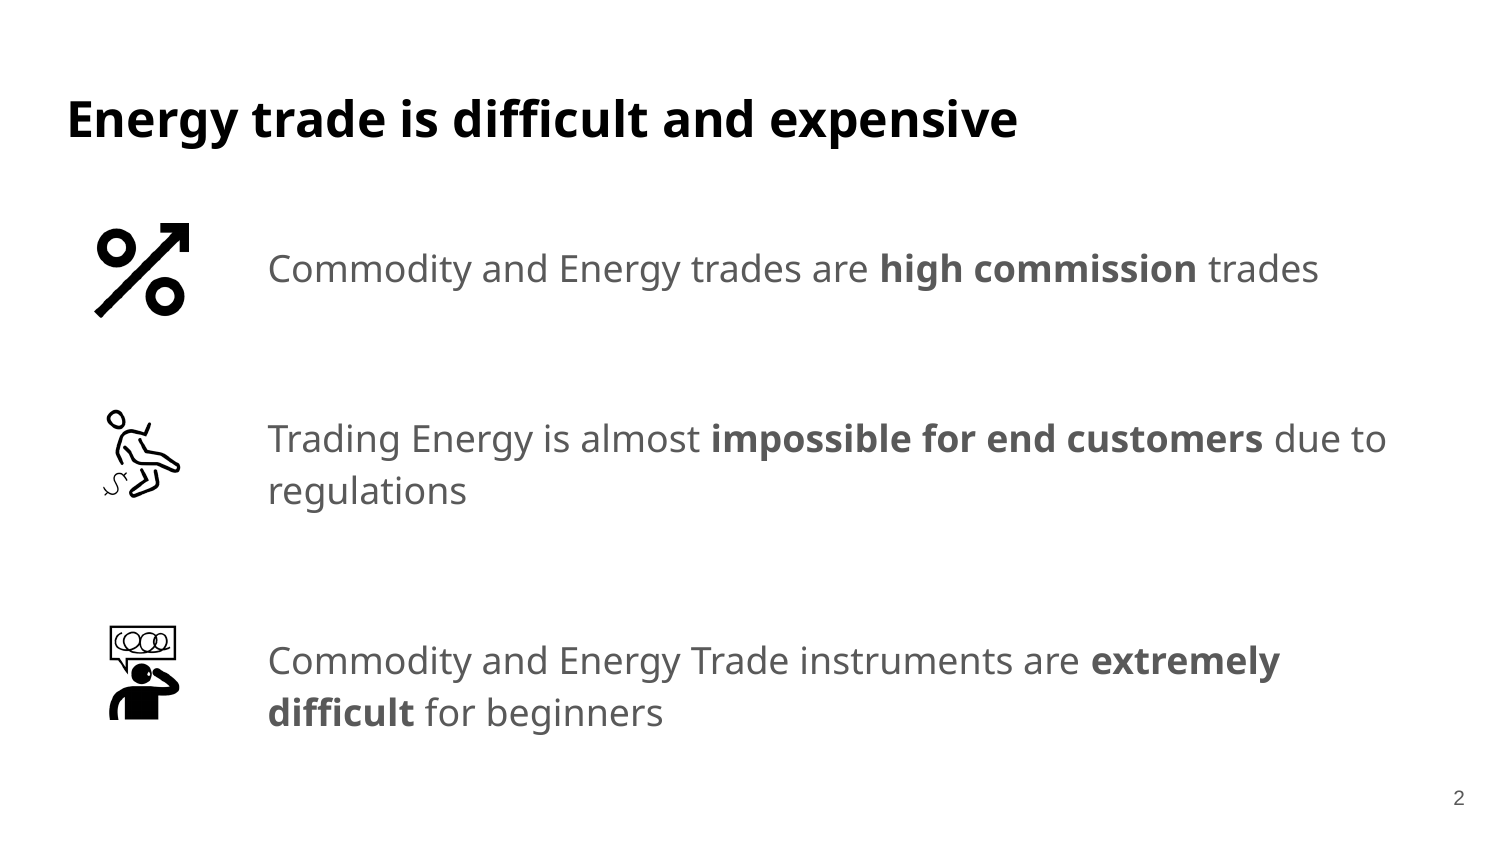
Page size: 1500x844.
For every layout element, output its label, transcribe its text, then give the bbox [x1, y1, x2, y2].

picture [94, 223, 190, 318]
picture [94, 406, 190, 501]
slide_number 2 [1389, 764, 1480, 830]
title Energy trade is difficult and expensive [51, 72, 1449, 167]
list Commodity and Energy trades are high commission trades Trading Energy is almost impossible for end customers due to regulations Commodity and Energy Trade instruments are extremely difficult for beginners [252, 223, 1449, 785]
picture [94, 625, 190, 720]
